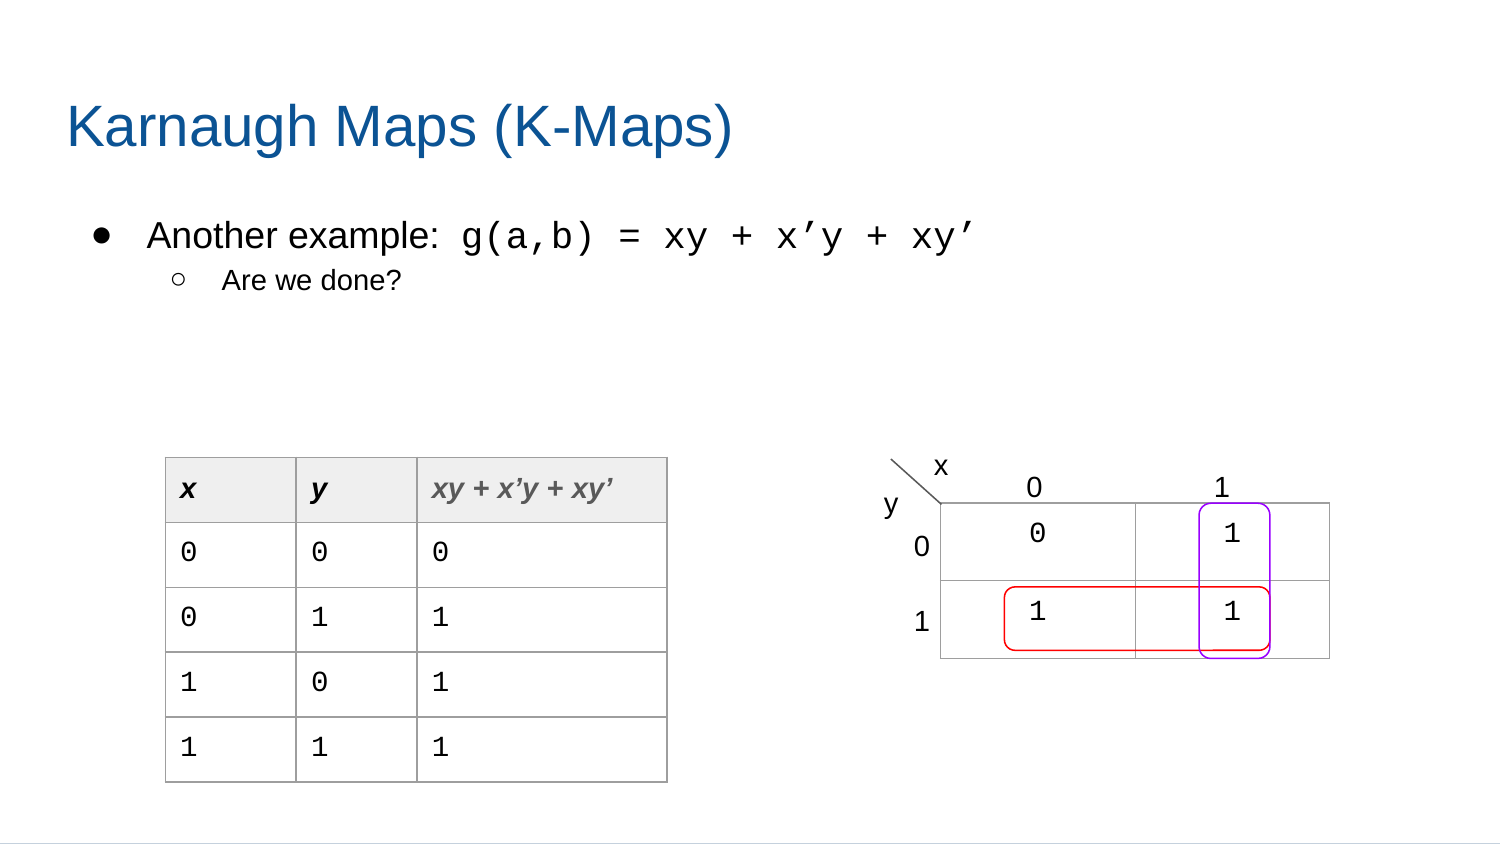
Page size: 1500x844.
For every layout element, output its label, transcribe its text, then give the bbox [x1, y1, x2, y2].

table_cell 1 [1136, 651, 1205, 658]
table_cell 0 [166, 588, 295, 651]
table_header 1 [1265, 504, 1329, 580]
text_box 0 [899, 511, 954, 584]
table_cell 1 [297, 588, 416, 651]
table_cell 1 [297, 718, 416, 781]
text_box [1004, 586, 1199, 651]
table_cell 1 [1264, 581, 1329, 658]
title Karnaugh Maps (K-Maps) [51, 72, 1449, 167]
table_cell 1 [166, 718, 295, 781]
text_box y [868, 469, 899, 541]
table_cell 1 [418, 718, 666, 781]
table_header x [166, 458, 295, 522]
table_header 1 [1136, 504, 1199, 580]
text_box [890, 458, 942, 505]
table_cell 0 [166, 523, 295, 587]
table_cell 1 [418, 653, 666, 716]
table_header 0 [942, 504, 1135, 580]
table_header y [297, 458, 416, 522]
table_cell 1 [1136, 581, 1199, 586]
list Another example: g(a,b) = xy + x’y + xy’ Are we done? [56, 189, 1421, 384]
table_header xy + x’y + xy’ [418, 458, 666, 522]
text_box x [918, 431, 974, 503]
text_box 1 [899, 586, 954, 659]
table_cell 1 [418, 588, 666, 651]
text_box [0, 721, 1500, 844]
table_cell 0 [418, 523, 666, 587]
table_cell 1 [166, 653, 295, 716]
text_box 1 [1199, 453, 1254, 510]
text_box [1199, 503, 1270, 659]
text_box 0 [1011, 453, 1067, 525]
table_cell 0 [297, 523, 416, 587]
table_cell 1 [941, 581, 1135, 658]
table_cell 0 [297, 653, 416, 716]
